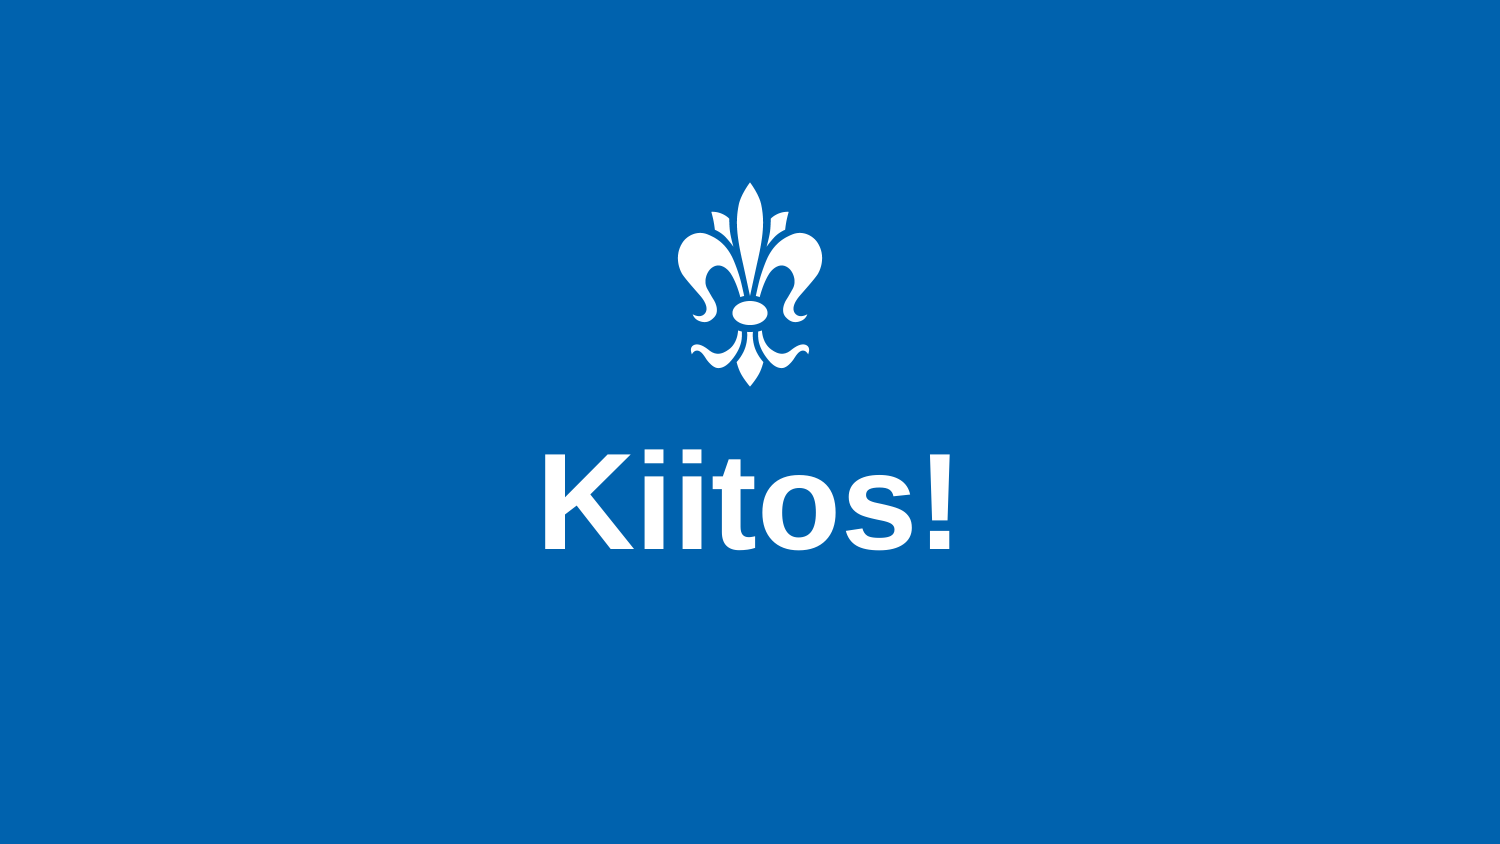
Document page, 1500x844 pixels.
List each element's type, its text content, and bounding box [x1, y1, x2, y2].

picture [675, 180, 825, 388]
title Kiitos! [142, 431, 1358, 591]
